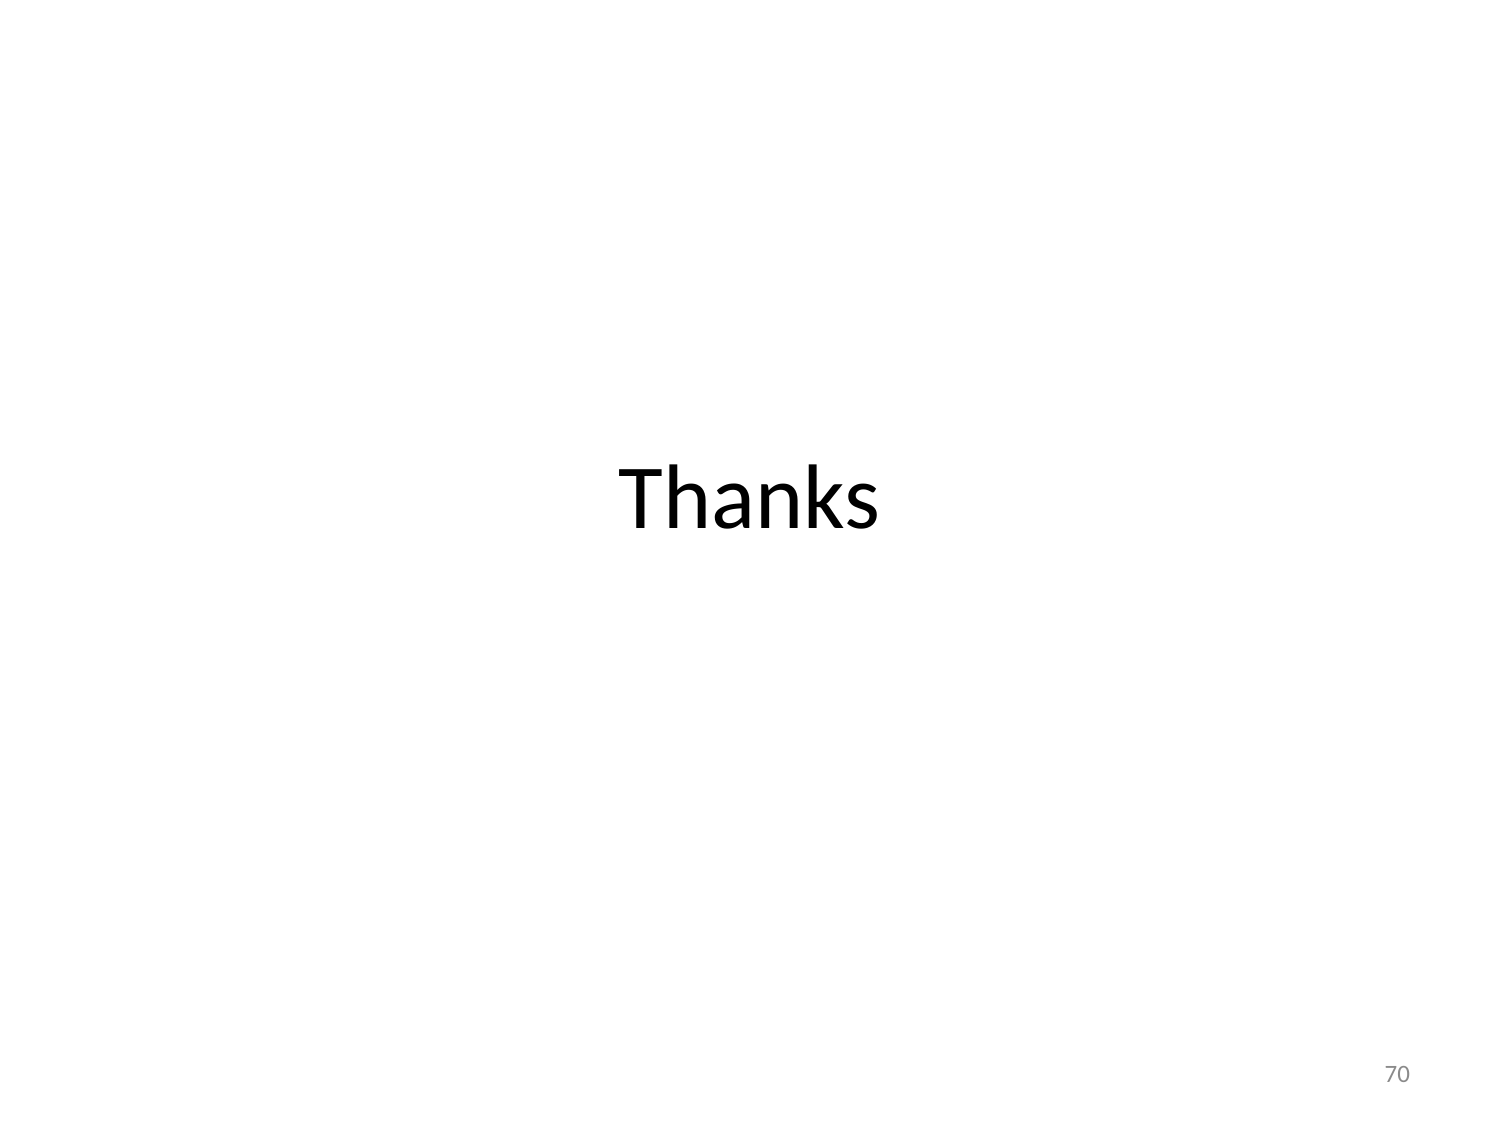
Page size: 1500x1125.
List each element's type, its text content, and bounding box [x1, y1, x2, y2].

slide_number 70 [1074, 1042, 1425, 1103]
title Thanks [75, 398, 1425, 586]
